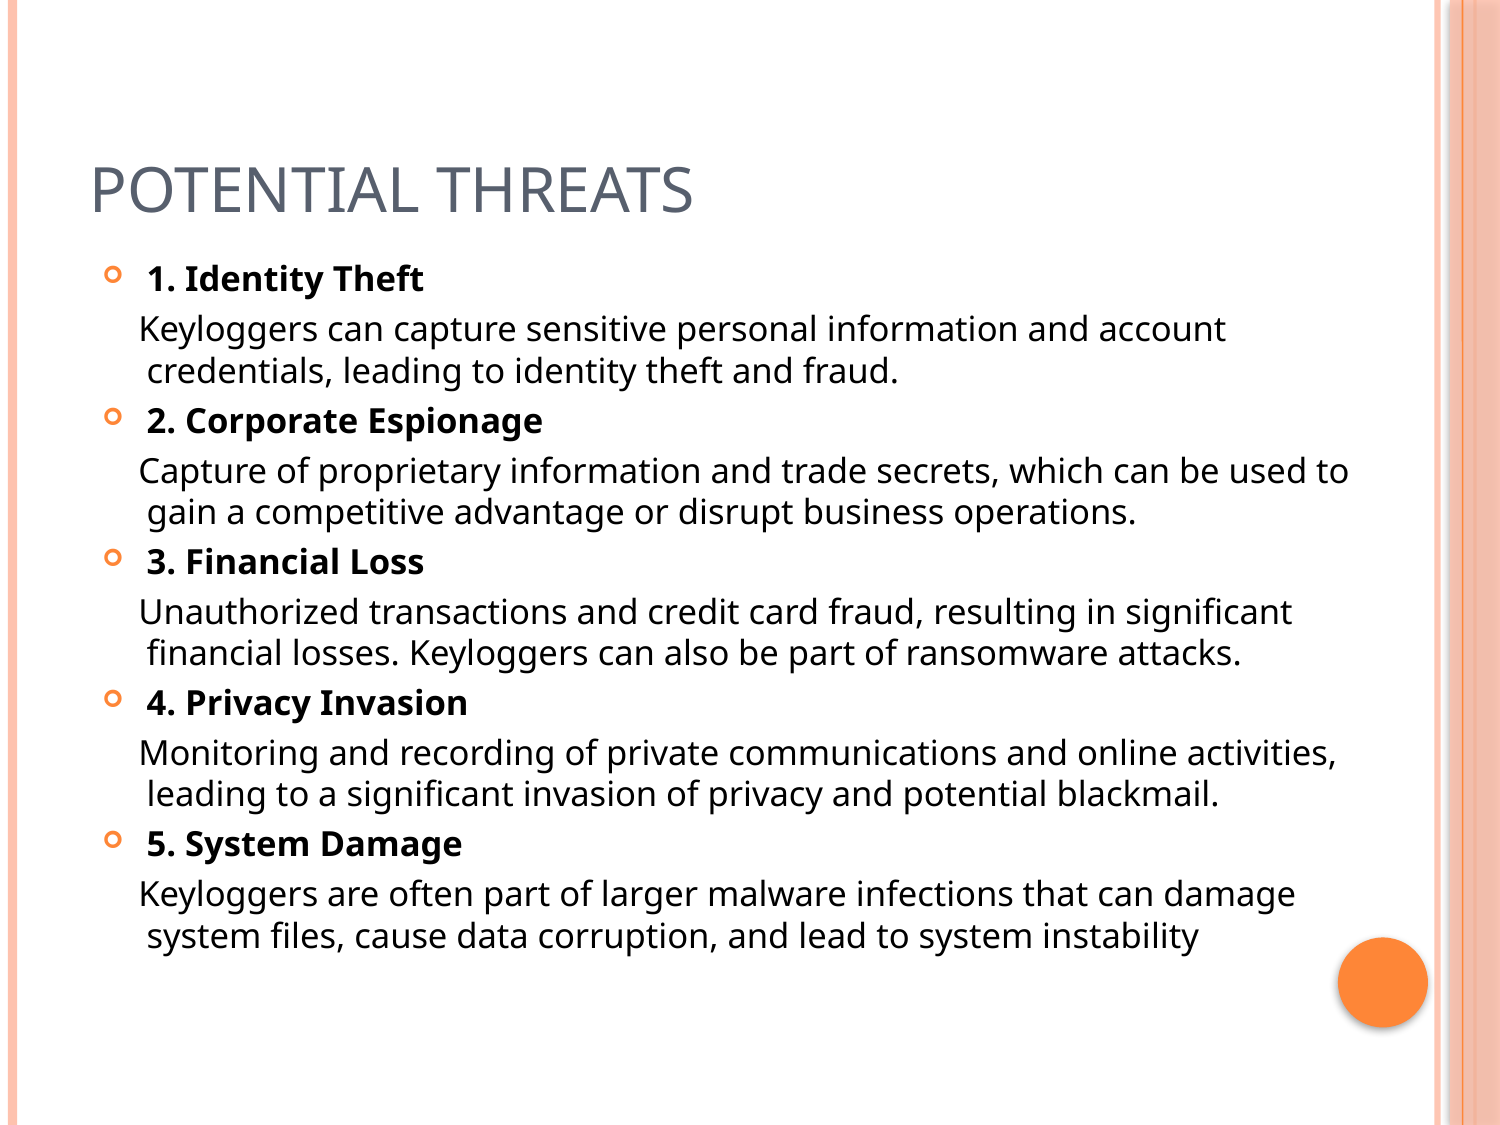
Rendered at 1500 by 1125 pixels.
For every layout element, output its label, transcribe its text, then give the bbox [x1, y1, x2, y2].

title Potential threats [75, 45, 1300, 233]
list 1. Identity Theft Keyloggers can capture sensitive personal information and account credentials, leading to identity theft and fraud. 2. Corporate Espionage Capture of proprietary information and trade secrets, which can be used to gain a competitive advantage or disrupt business operations. 3. Financial Loss Unauthorized transactions and credit card fraud, resulting in significant financial losses. Keyloggers can also be part of ransomware attacks. 4. Privacy Invasion Monitoring and recording of private communications and online activities, leading to a significant invasion of privacy and potential blackmail. 5. System Damage Keyloggers are often part of larger malware infections that can damage system files, cause data corruption, and lead to system instability [87, 249, 1419, 963]
